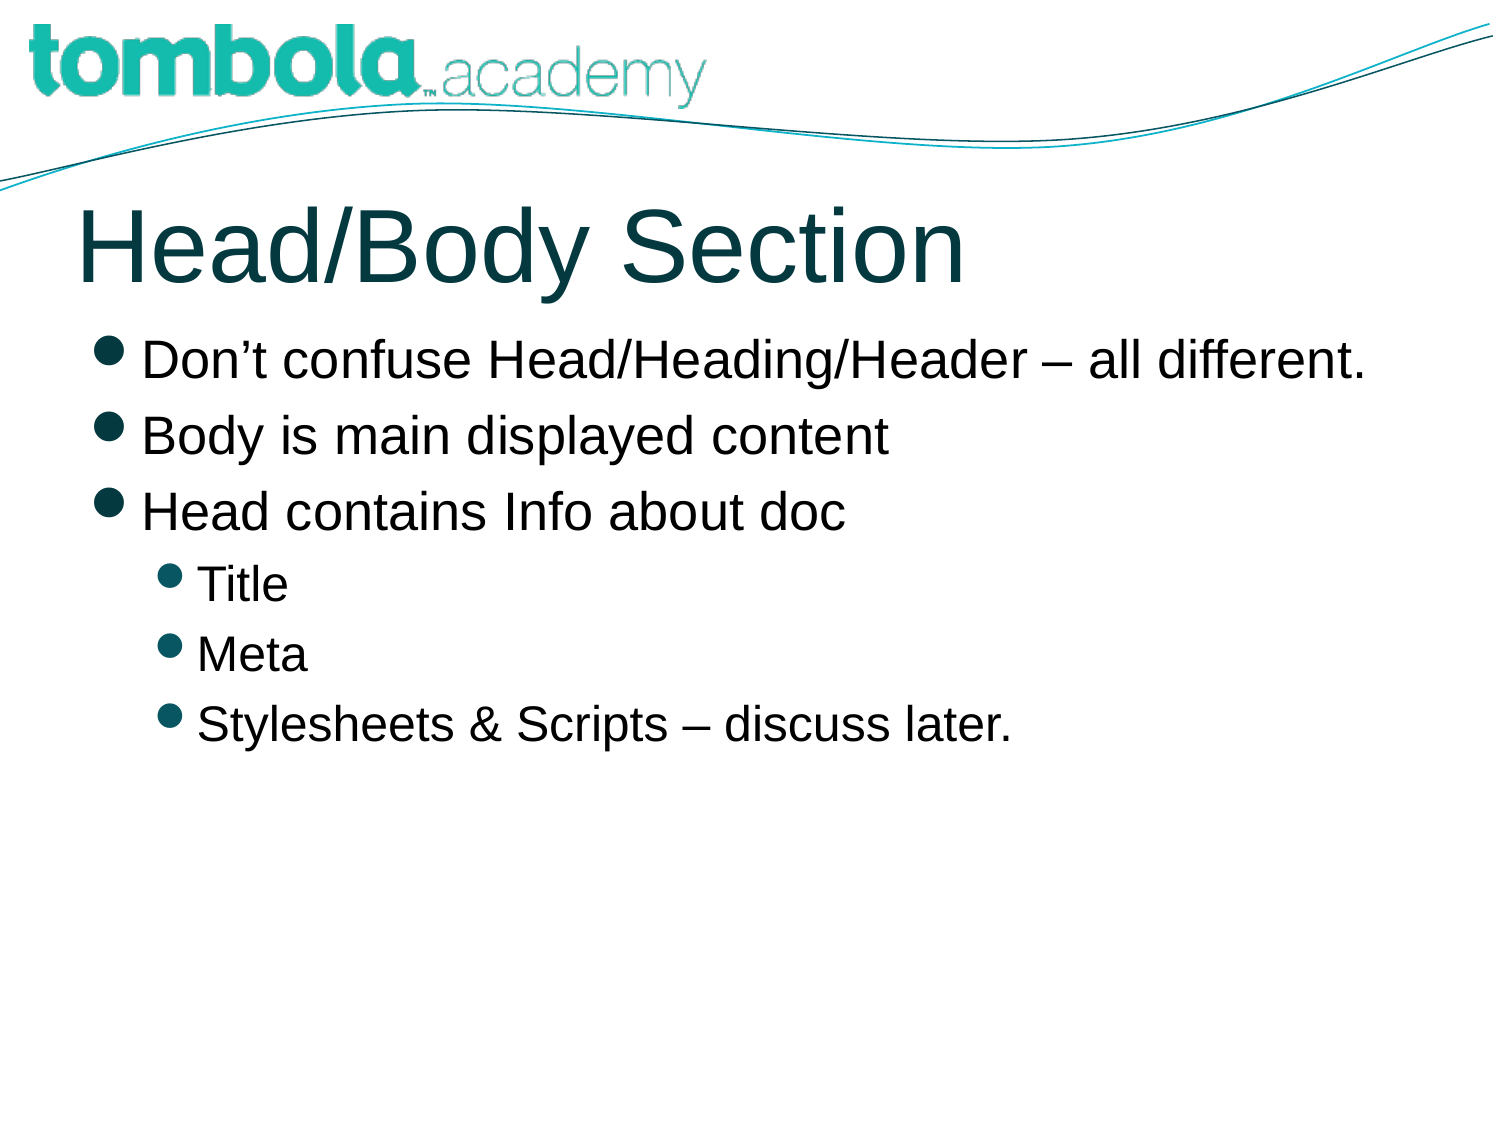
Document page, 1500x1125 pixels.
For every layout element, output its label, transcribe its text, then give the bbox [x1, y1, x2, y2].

title Head/Body Section [75, 115, 1425, 303]
list Don’t confuse Head/Heading/Header – all different. Body is main displayed content Head contains Info about doc Title Meta Stylesheets & Scripts – discuss later. [75, 317, 1425, 1038]
picture [29, 24, 707, 109]
